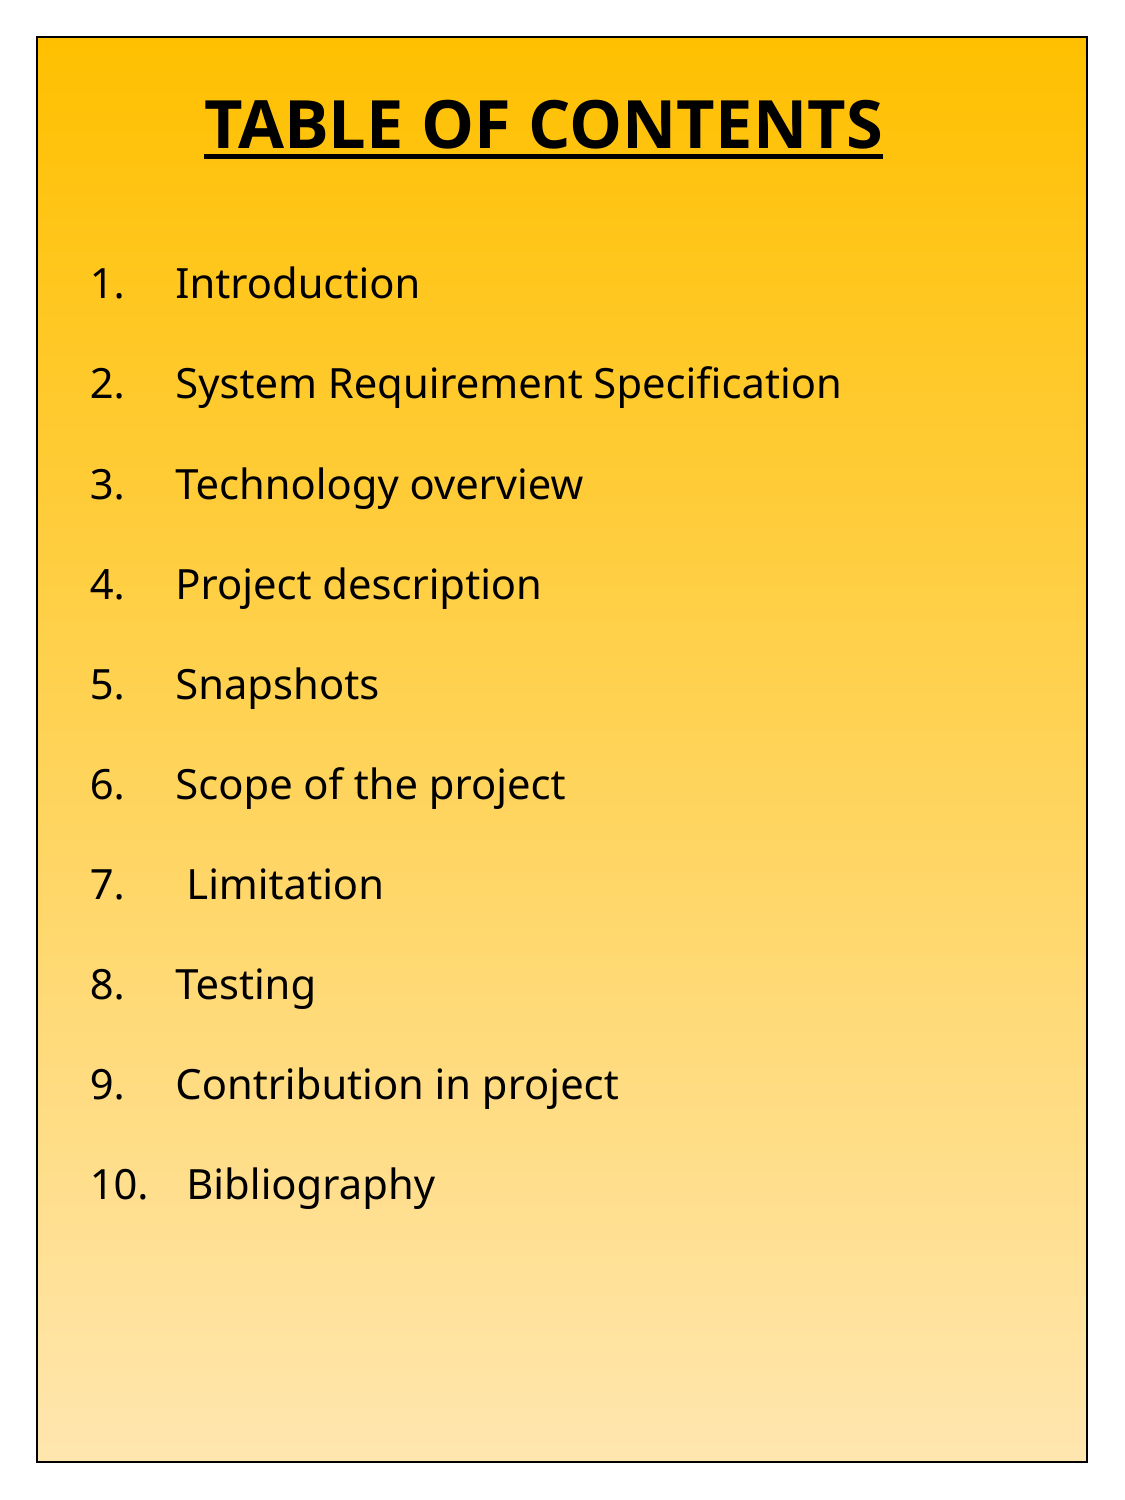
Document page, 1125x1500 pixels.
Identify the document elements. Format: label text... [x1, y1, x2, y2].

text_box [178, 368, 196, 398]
footer .. [372, 1390, 753, 1471]
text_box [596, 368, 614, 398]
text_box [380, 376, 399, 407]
text_box TABLE OF CONTENTS Introduction System Requirement Specification Technology overview Project description Snapshots Scope of the project Limitation Testing Contribution in project Bibliography [75, 441, 1013, 1216]
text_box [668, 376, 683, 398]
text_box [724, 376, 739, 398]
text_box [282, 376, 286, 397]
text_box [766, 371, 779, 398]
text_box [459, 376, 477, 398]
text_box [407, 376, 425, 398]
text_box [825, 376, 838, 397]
text_box [36, 36, 1088, 1463]
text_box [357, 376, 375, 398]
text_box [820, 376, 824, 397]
text_box TABLE OF CONTENTS Introduction System Requirement Specification Technology overview Project description Snapshots Scope of the project Limitation Testing Contribution in project Bibliography [75, 74, 1013, 333]
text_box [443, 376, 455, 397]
slide_number 2 [818, 1390, 1072, 1471]
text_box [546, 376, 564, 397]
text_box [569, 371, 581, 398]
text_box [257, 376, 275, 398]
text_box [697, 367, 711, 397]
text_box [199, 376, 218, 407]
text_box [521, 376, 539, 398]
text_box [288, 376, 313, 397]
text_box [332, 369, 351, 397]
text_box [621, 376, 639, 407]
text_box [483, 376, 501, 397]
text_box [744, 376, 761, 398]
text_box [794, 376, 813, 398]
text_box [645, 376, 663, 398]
